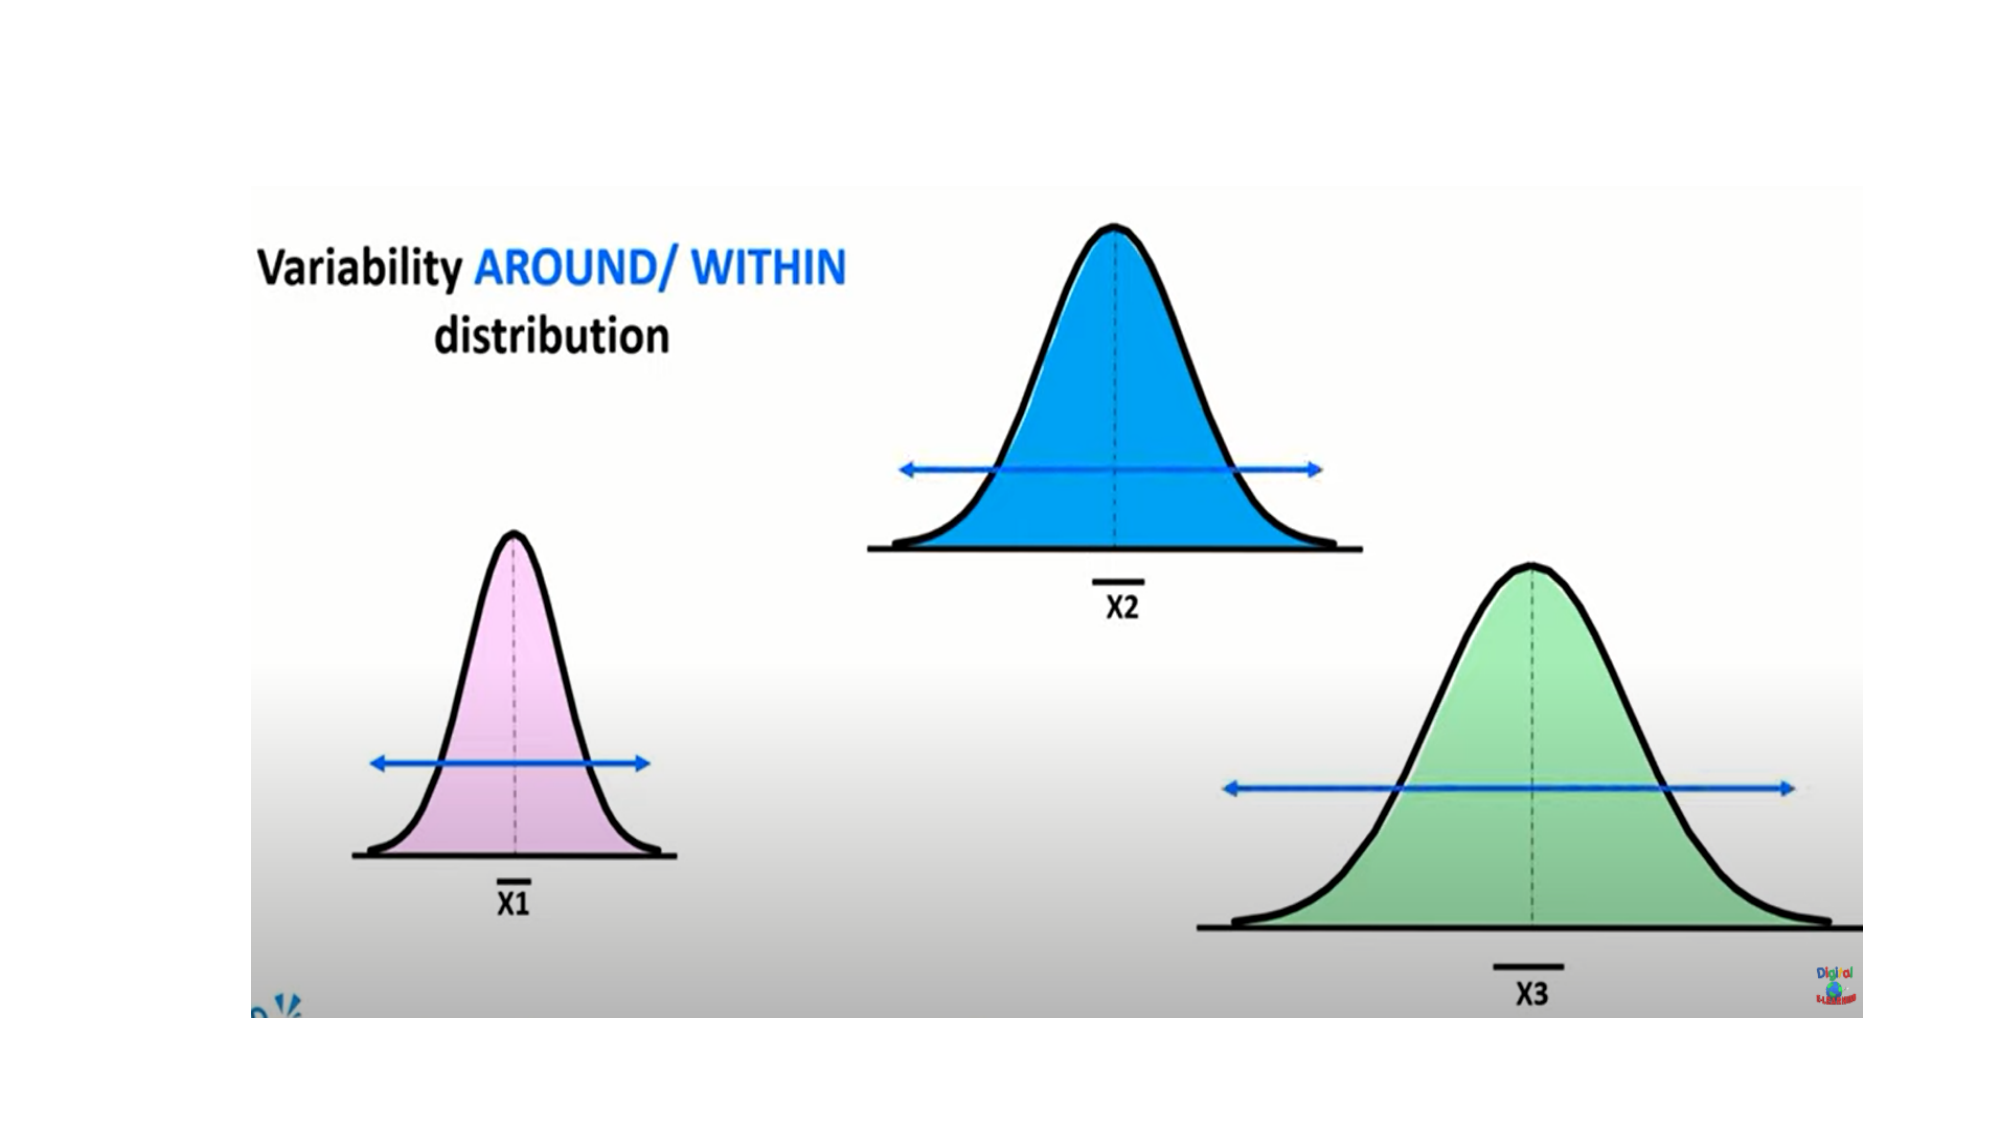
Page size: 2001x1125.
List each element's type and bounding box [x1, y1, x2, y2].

picture [251, 186, 1863, 1018]
